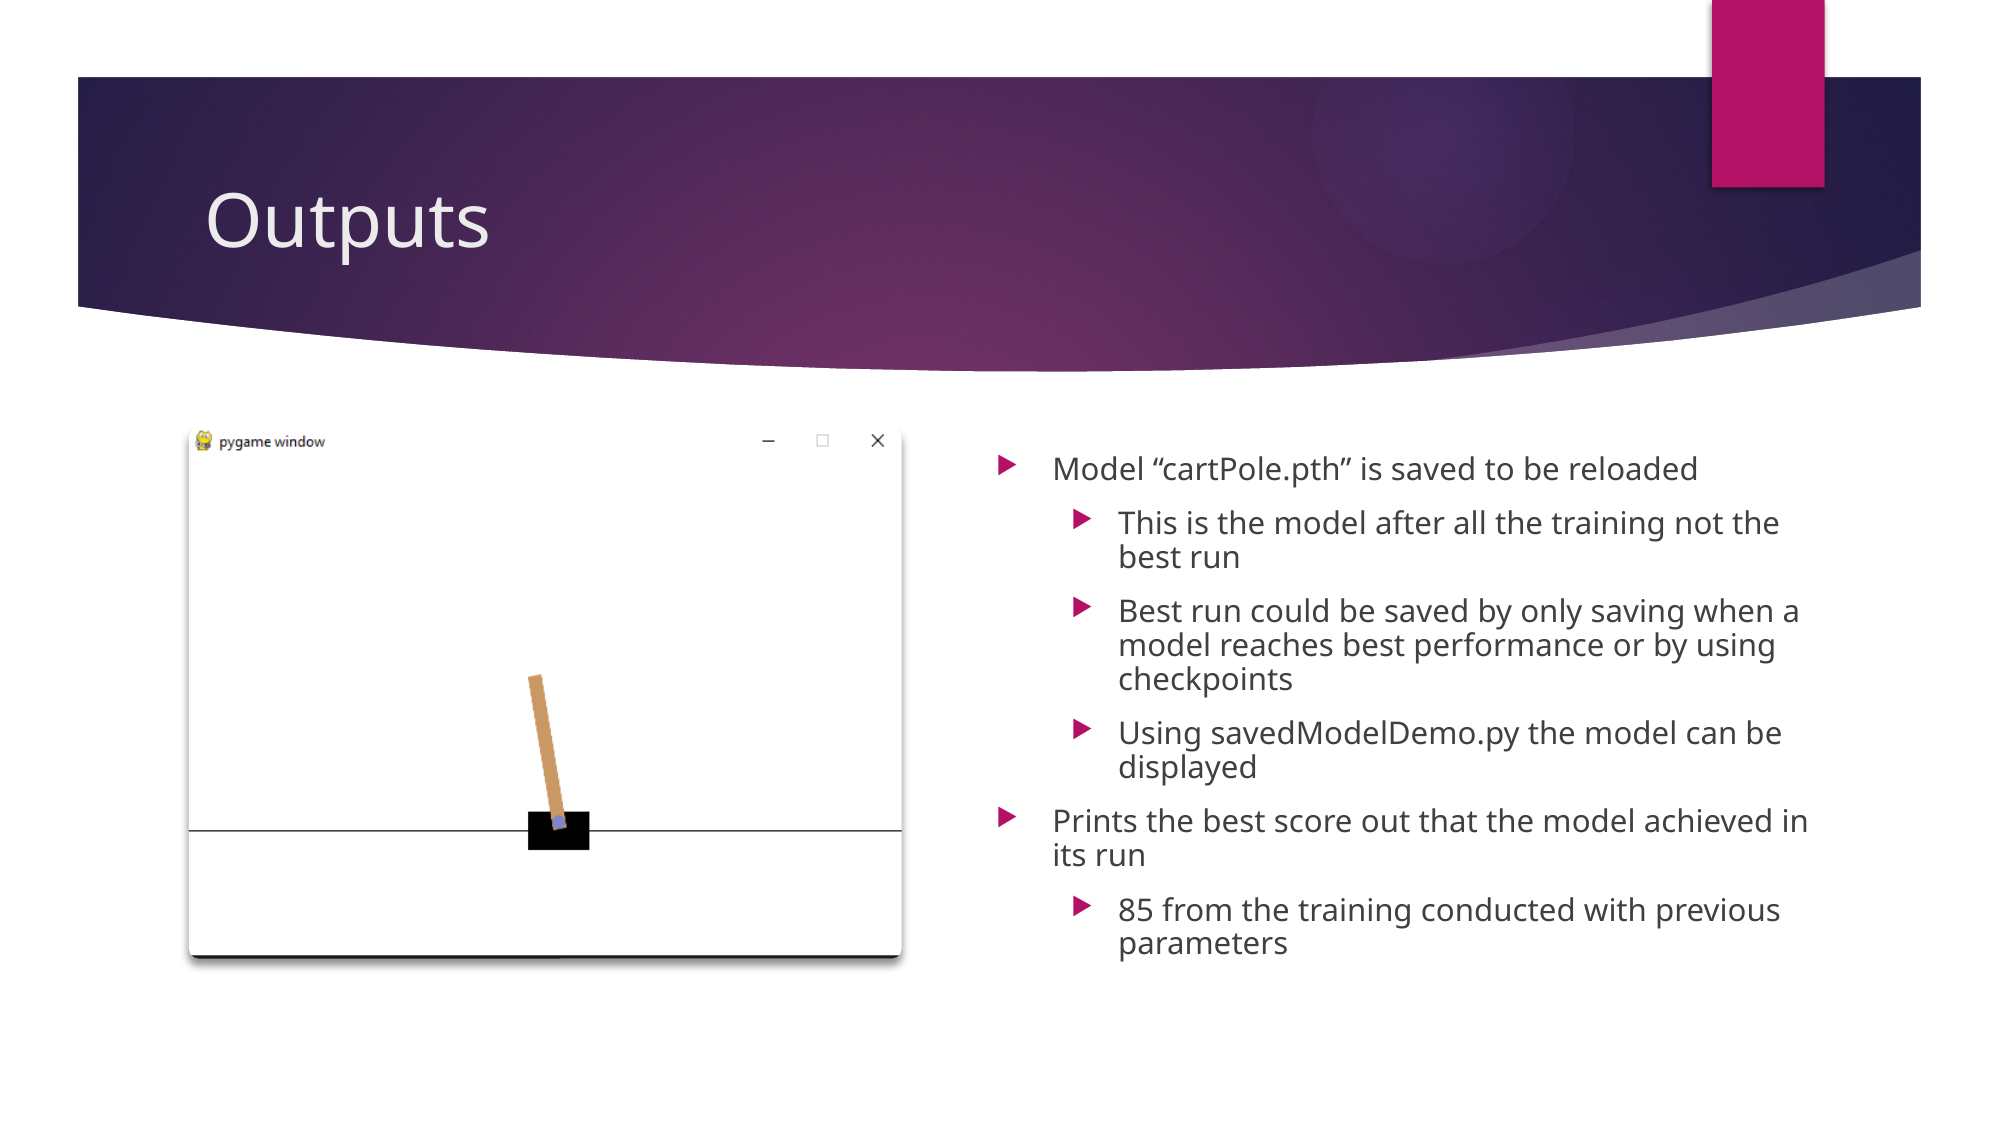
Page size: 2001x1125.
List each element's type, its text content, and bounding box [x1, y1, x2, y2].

list Model “cartPole.pth” is saved to be reloaded This is the model after all the training not the best run Best run could be saved by only saving when a model reaches best performance or by using checkpoints Using savedModelDemo.py the model can be displayed Prints the best score out that the model achieved in its run 85 from the training conducted with previous parameters [981, 427, 1837, 988]
picture [188, 426, 902, 959]
title Outputs [189, 159, 1627, 276]
